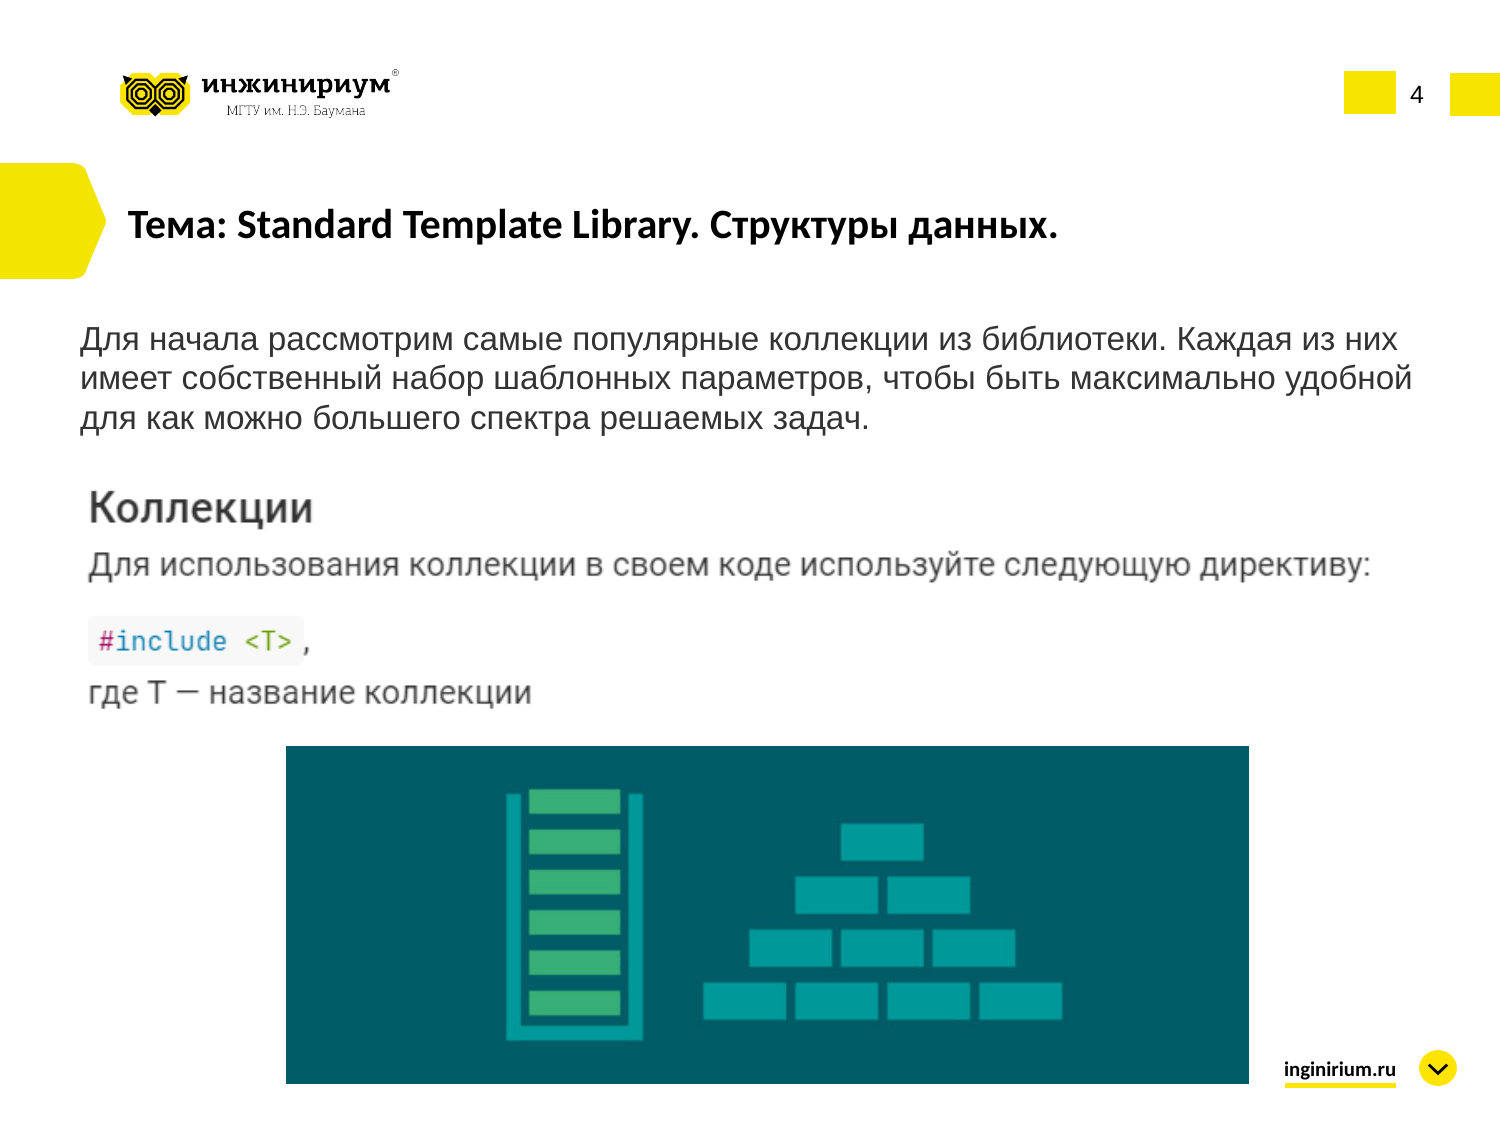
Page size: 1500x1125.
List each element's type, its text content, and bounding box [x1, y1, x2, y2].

text_box Для начала рассмотрим самые популярные коллекции из библиотеки. Каждая из них имеет собственный набор шаблонных параметров, чтобы быть максимально удобной для как можно большего спектра решаемых задач. [64, 309, 1470, 444]
picture [120, 68, 399, 119]
picture [0, 163, 106, 279]
picture [64, 482, 1390, 735]
picture [1344, 71, 1396, 115]
picture [285, 745, 1249, 1084]
text_box Тема: Standard Template Library. Структуры данных. [113, 189, 1353, 293]
picture [1449, 73, 1500, 116]
text_box inginirium.ru [1263, 1047, 1412, 1088]
picture [1284, 1083, 1396, 1088]
text_box 4 [1395, 70, 1474, 120]
picture [1419, 1049, 1457, 1086]
